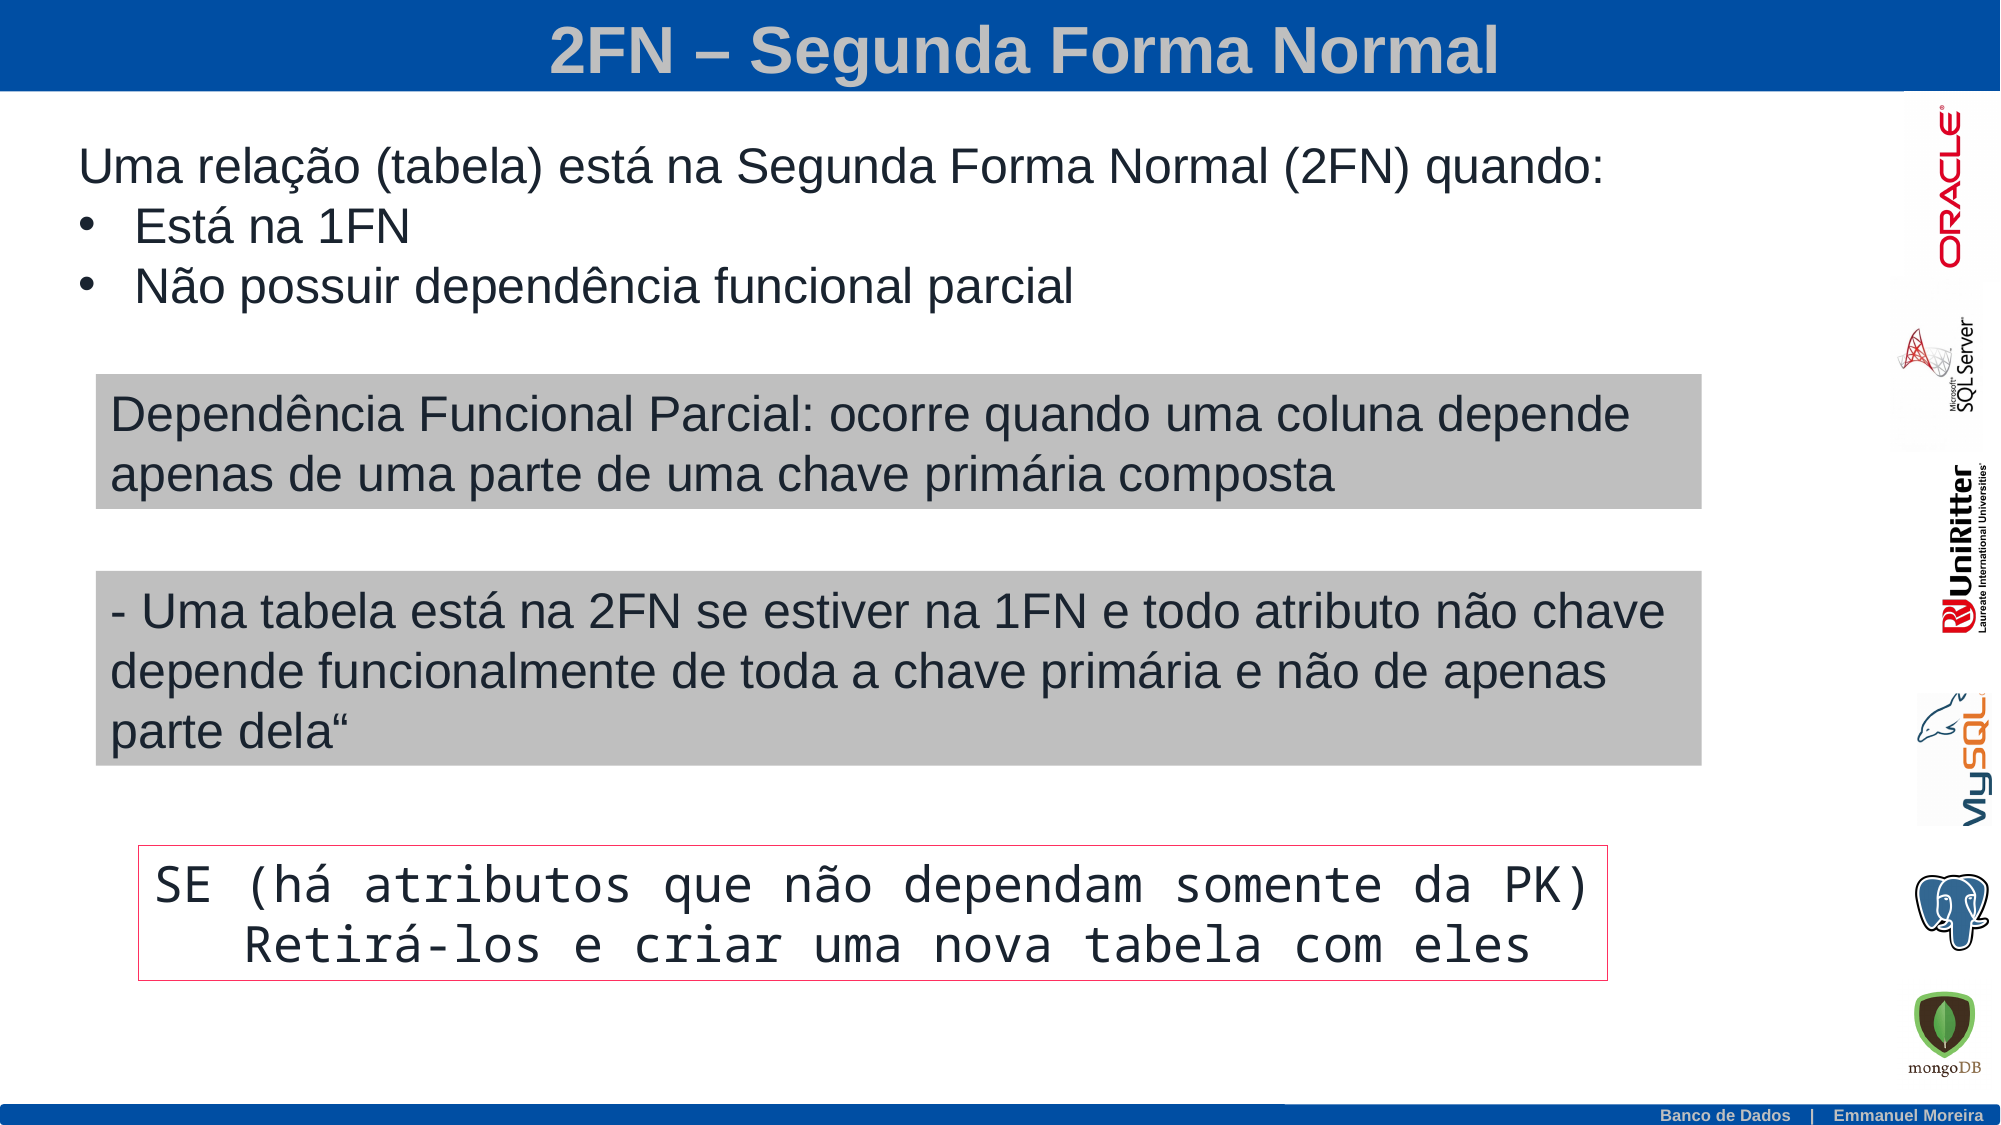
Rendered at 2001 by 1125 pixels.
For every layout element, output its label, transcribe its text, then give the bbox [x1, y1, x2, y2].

picture [1932, 457, 2000, 644]
text_box - Uma tabela está na 2FN se estiver na 1FN e todo atributo não chave depende funcionalmente de toda a chave primária e não de apenas parte dela“ [95, 570, 1702, 766]
picture [1915, 874, 1989, 951]
text_box Dependência Funcional Parcial: ocorre quando uma coluna depende apenas de uma parte de uma chave primária composta [95, 374, 1702, 509]
text_box Uma relação (tabela) está na Segunda Forma Normal (2FN) quando: Está na 1FN Não possuir dependência funcional parcial [63, 126, 1835, 321]
picture [1891, 92, 2000, 452]
text_box 2FN – Segunda Forma Normal [535, 0, 1517, 95]
picture [1897, 979, 1992, 1090]
picture [1918, 694, 1992, 826]
text_box SE (há atributos que não dependam somente da PK) Retirá-los e criar uma nova tabela com eles [138, 845, 1608, 981]
